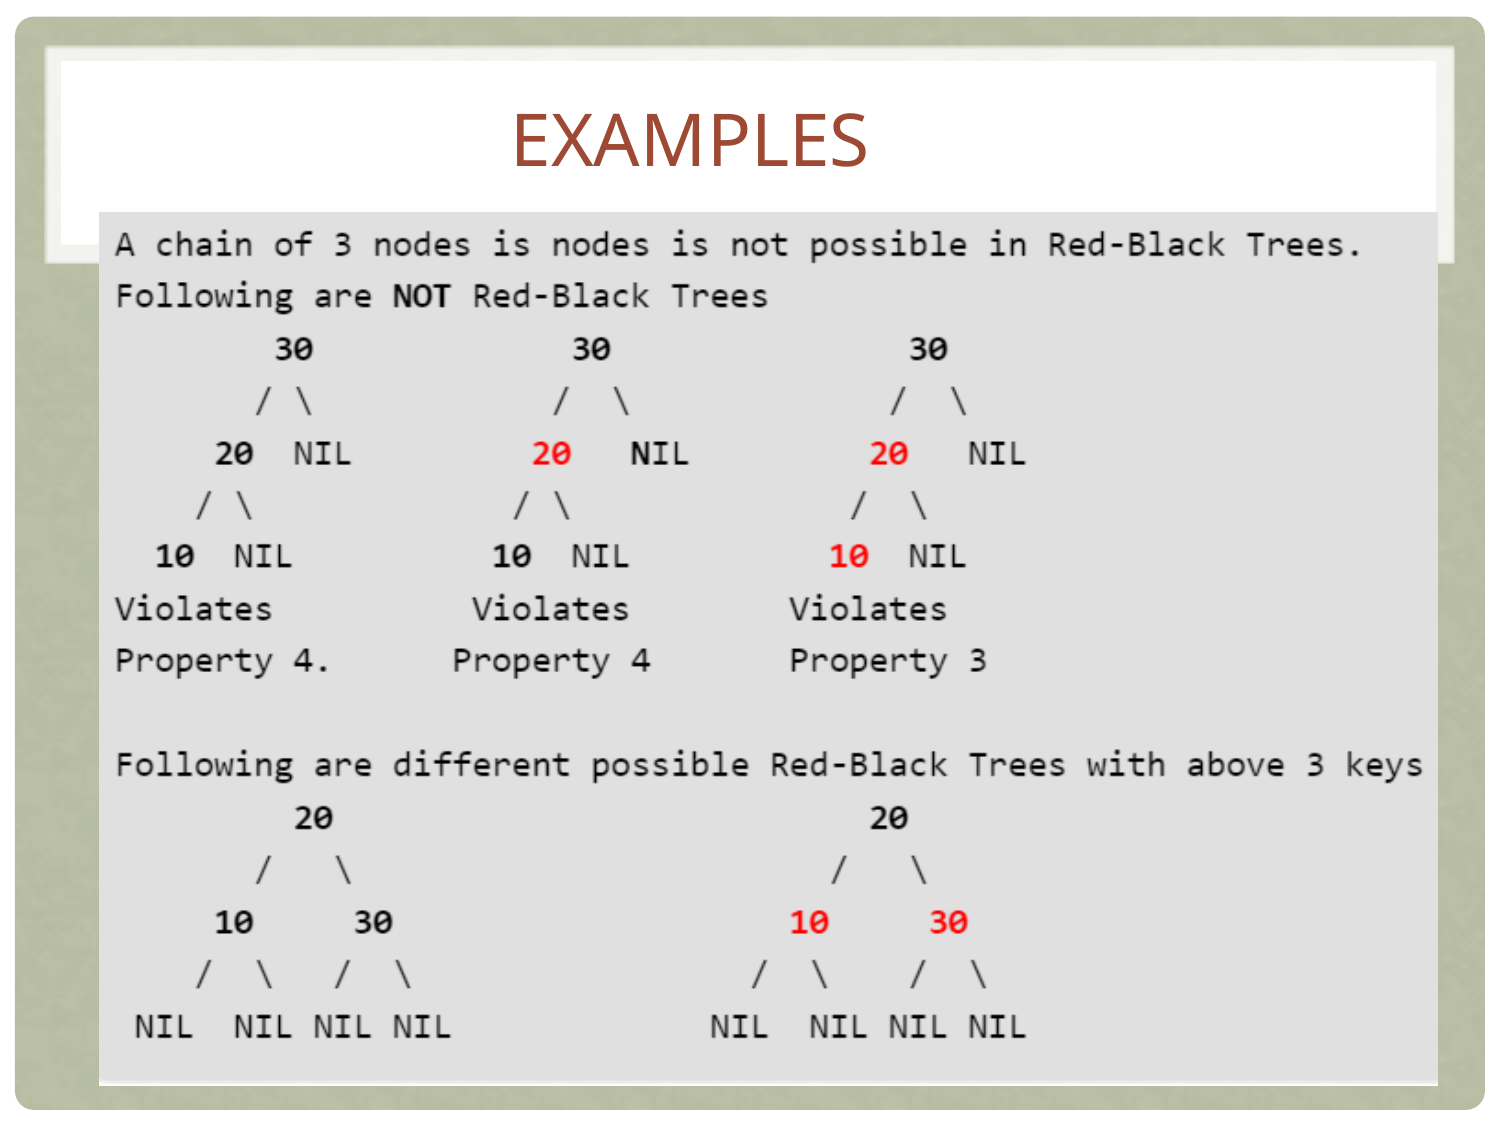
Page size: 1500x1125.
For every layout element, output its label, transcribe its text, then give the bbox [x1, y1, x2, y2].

picture [99, 212, 1438, 1087]
title Examples [24, 50, 1375, 226]
